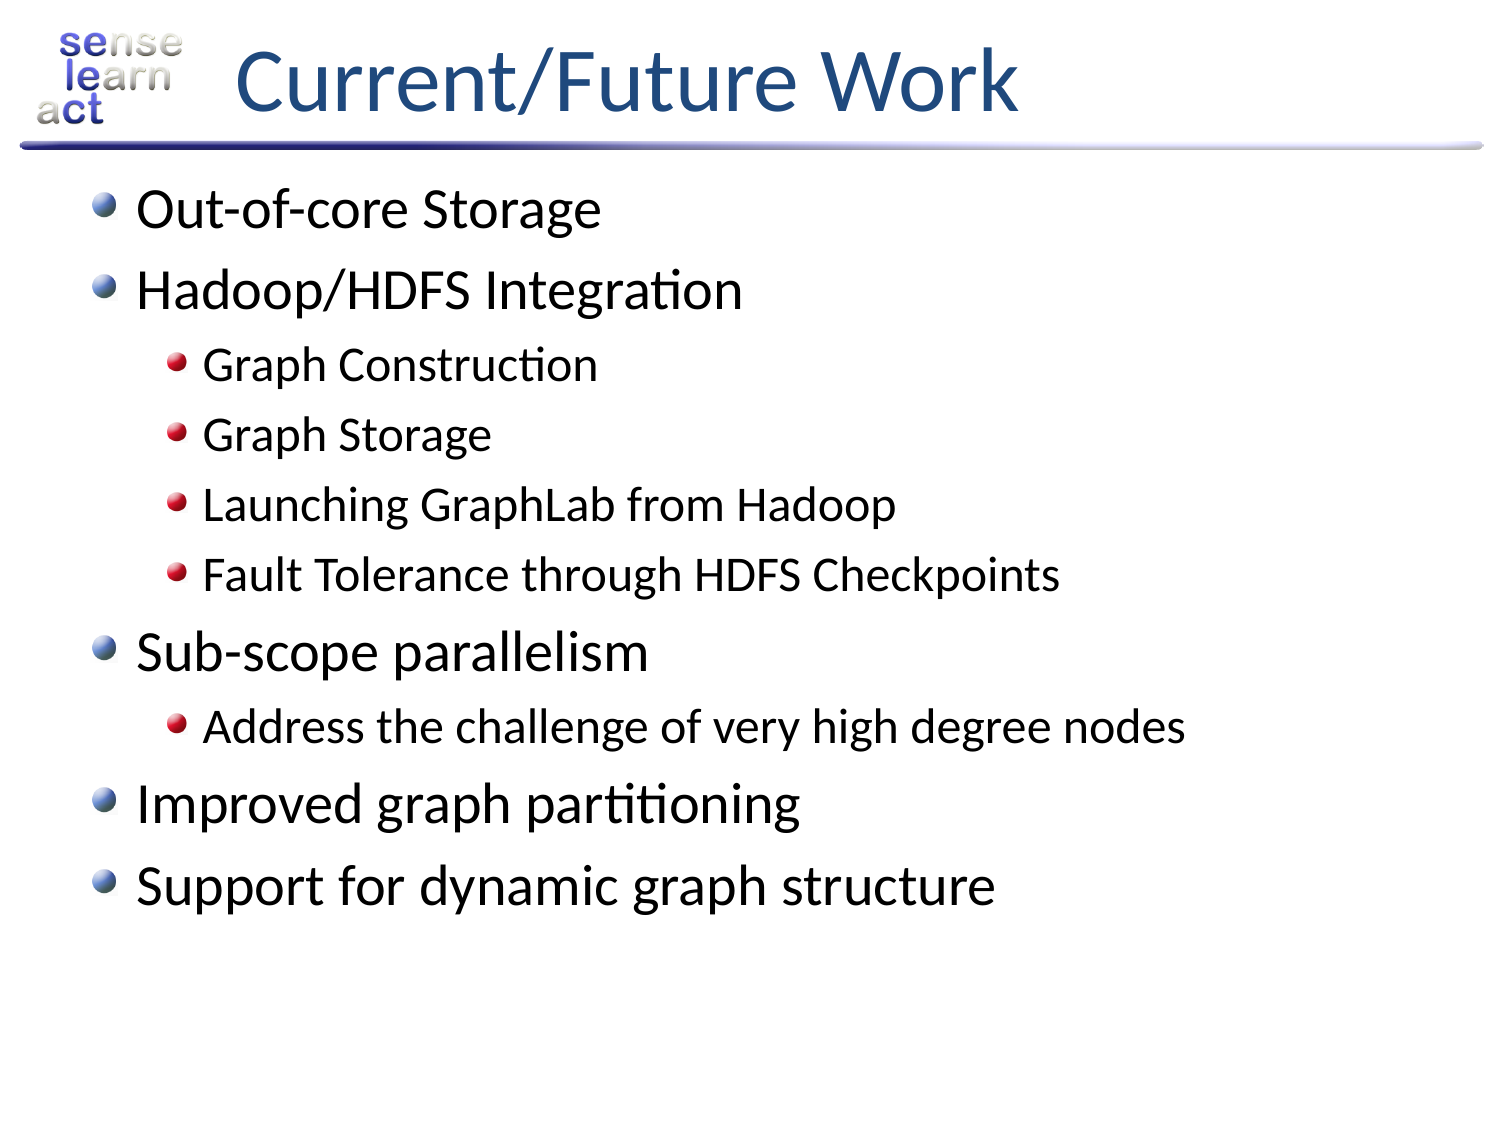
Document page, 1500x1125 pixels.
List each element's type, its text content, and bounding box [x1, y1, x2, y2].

picture [165, 350, 188, 373]
picture [165, 711, 188, 735]
picture [90, 633, 118, 663]
picture [165, 490, 188, 513]
picture [90, 867, 118, 896]
picture [12, 30, 188, 128]
picture [165, 560, 188, 583]
picture [90, 785, 118, 815]
title Current/Future Work [220, 12, 1451, 138]
picture [90, 272, 118, 301]
list Out-of-core Storage Hadoop/HDFS Integration Graph Construction Graph Storage Launching GraphLab from Hadoop Fault Tolerance through HDFS Checkpoints Sub-scope parallelism Address the challenge of very high degree nodes Improved graph partitioning Support for dynamic graph structure [74, 162, 1438, 1007]
picture [165, 420, 188, 443]
picture [90, 190, 118, 220]
